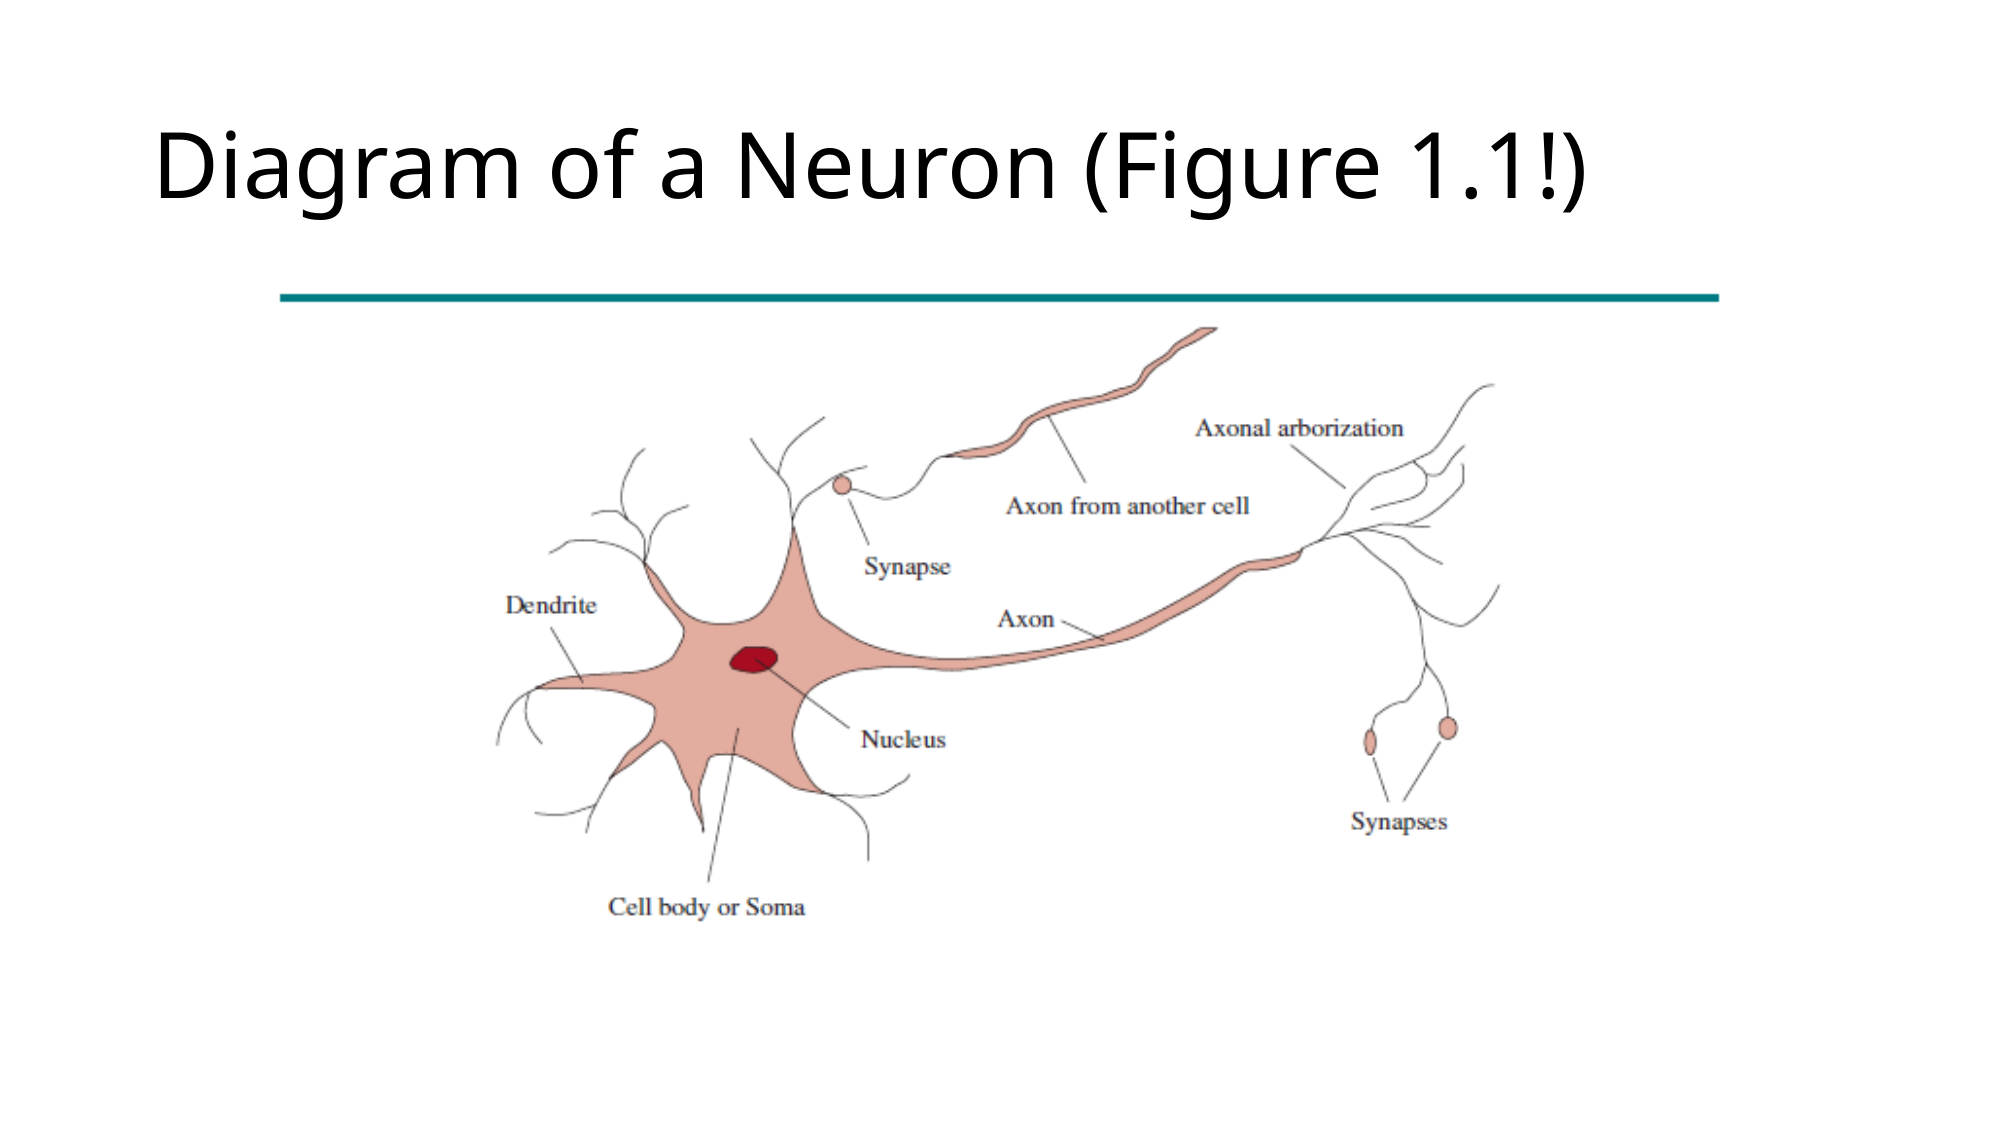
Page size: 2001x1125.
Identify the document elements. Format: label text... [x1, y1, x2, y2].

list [265, 277, 1735, 939]
title Diagram of a Neuron (Figure 1.1!) [137, 59, 1863, 278]
